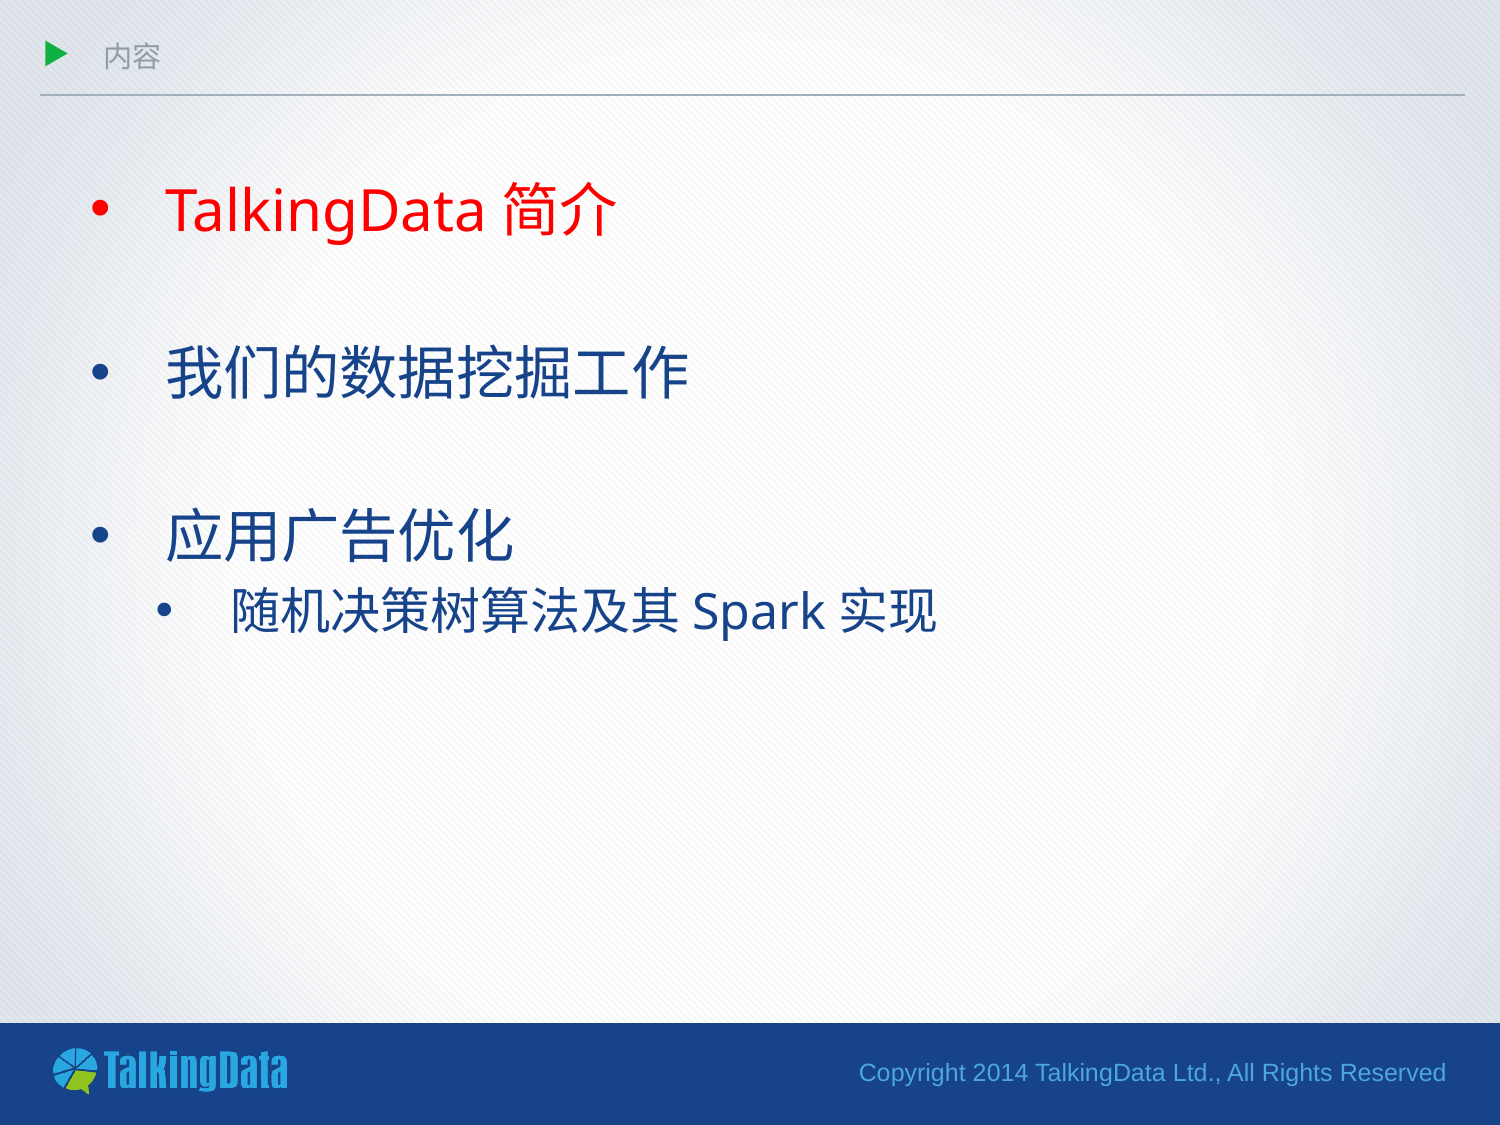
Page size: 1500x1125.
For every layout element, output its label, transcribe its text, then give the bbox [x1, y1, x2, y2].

picture [53, 1048, 287, 1095]
list TalkingData简介 我们的数据挖掘工作 应用广告优化 随机决策树算法及其Spark实现 [75, 165, 1425, 908]
picture [0, 0, 1500, 1023]
title 内容 [88, 30, 178, 82]
